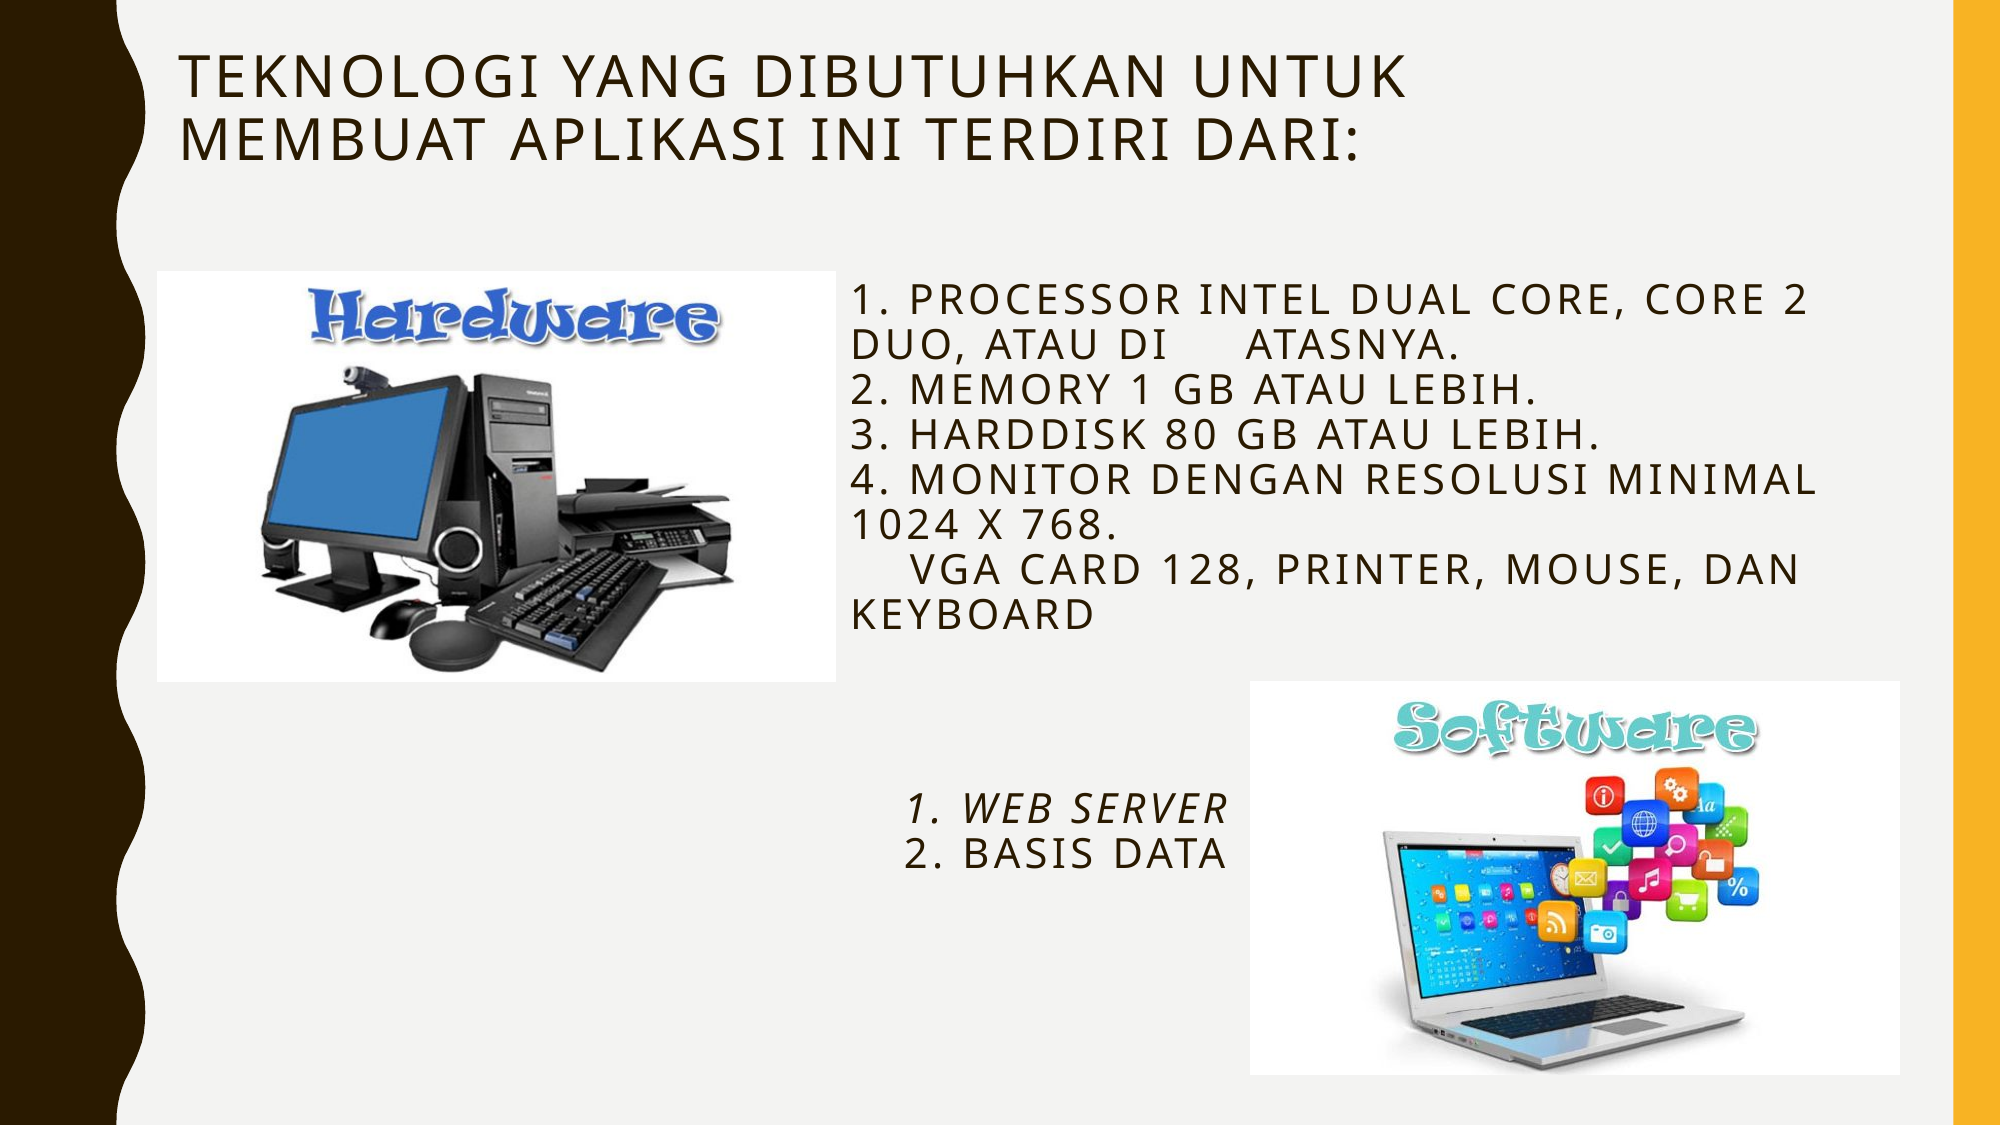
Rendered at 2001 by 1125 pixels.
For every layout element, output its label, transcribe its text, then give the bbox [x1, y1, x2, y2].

text_box Teknologi yang dibutuhkan untuk membuat aplikasi ini terdiri dari: [163, 39, 1575, 245]
text_box 1. Processor Intel Dual Core, Core 2 Duo, atau di atasnya. 2. Memory 1 Gb atau lebih. 3. Harddisk 80 Gb atau lebih. 4. Monitor dengan resolusi minimal 1024 x 768. VGA Card 128, Printer, Mouse, dan keyboard [836, 271, 1947, 682]
title 1. Web Server 2. Basis data [888, 780, 1250, 977]
picture [1250, 681, 1900, 1075]
picture [157, 271, 836, 682]
